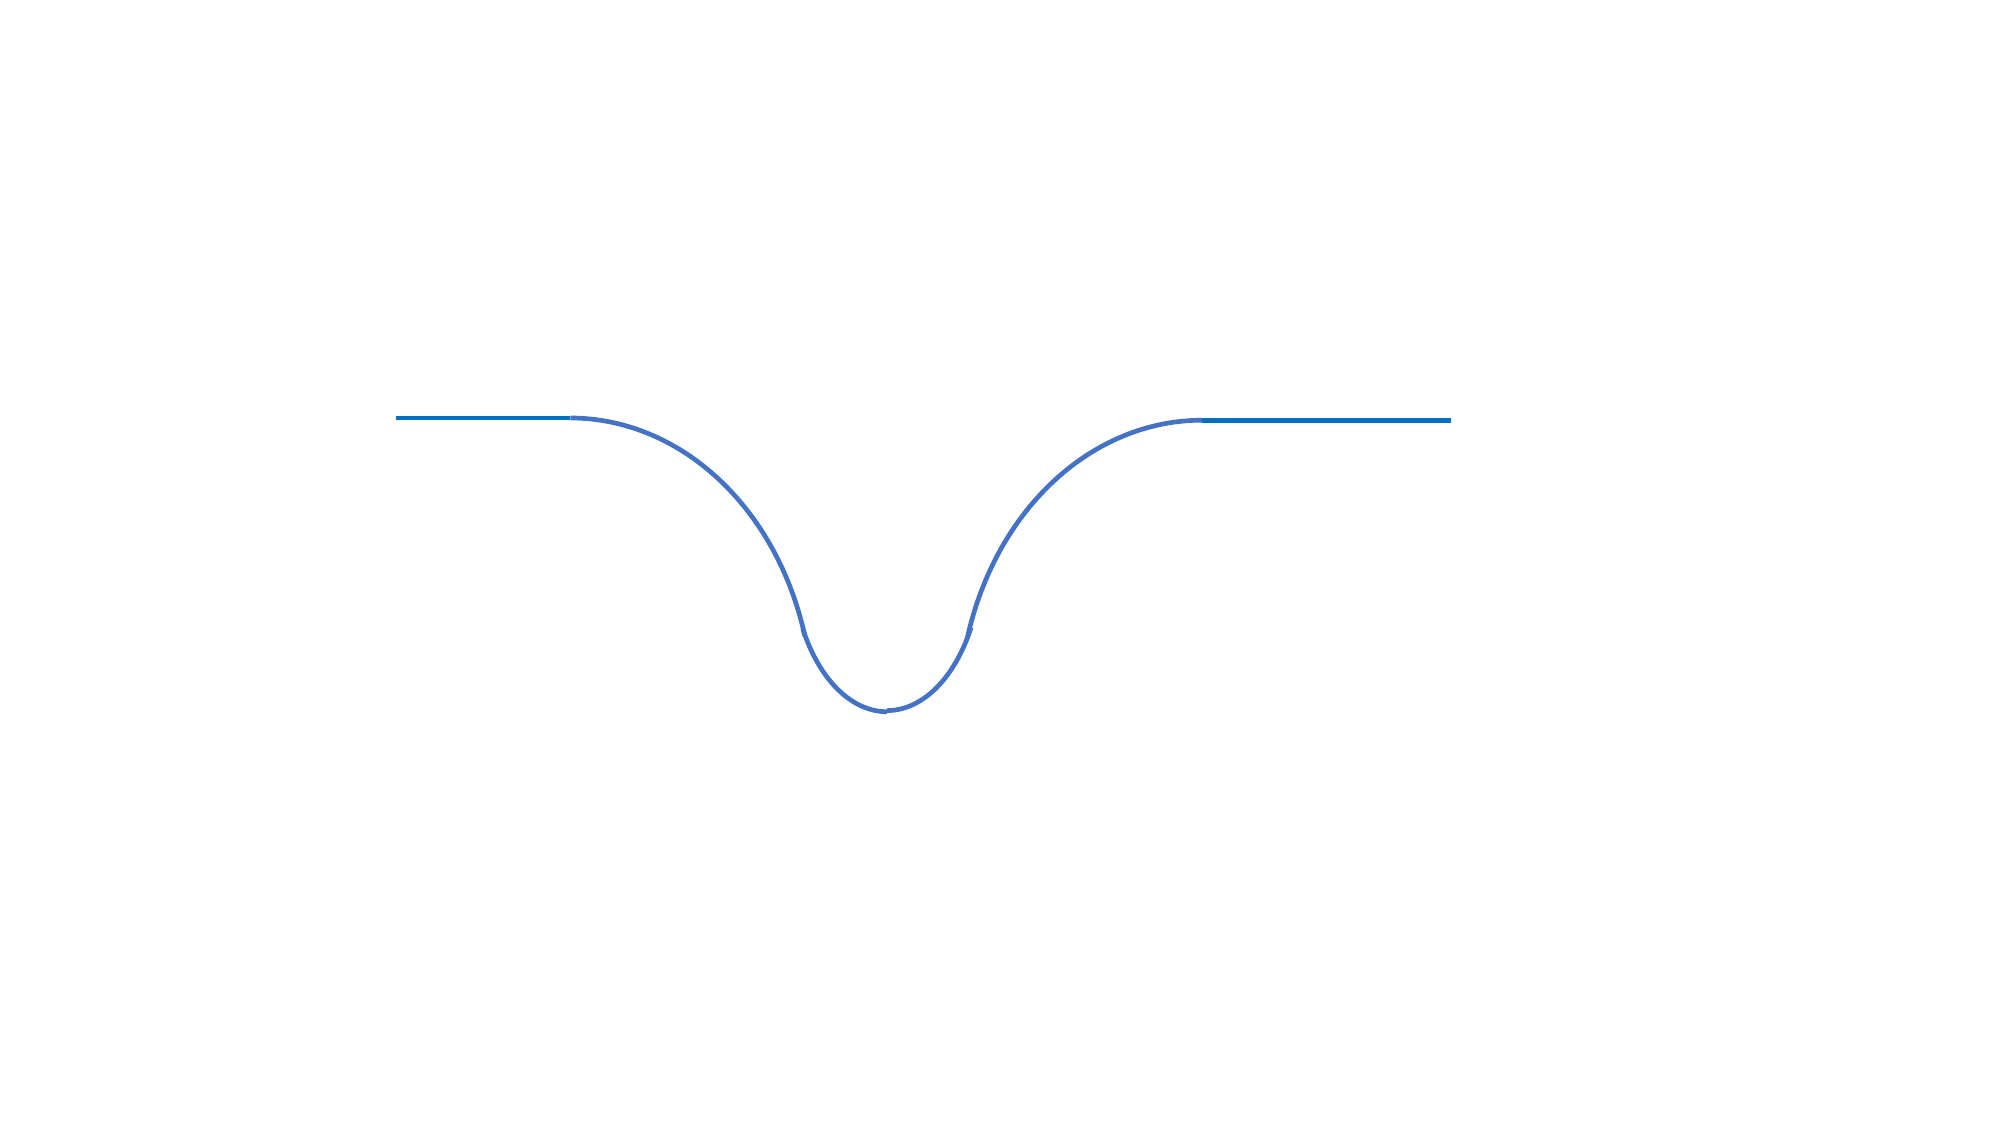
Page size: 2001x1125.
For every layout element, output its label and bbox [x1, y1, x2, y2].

text_box [968, 419, 1202, 713]
text_box [886, 555, 972, 712]
text_box [570, 417, 804, 711]
text_box [802, 556, 887, 713]
